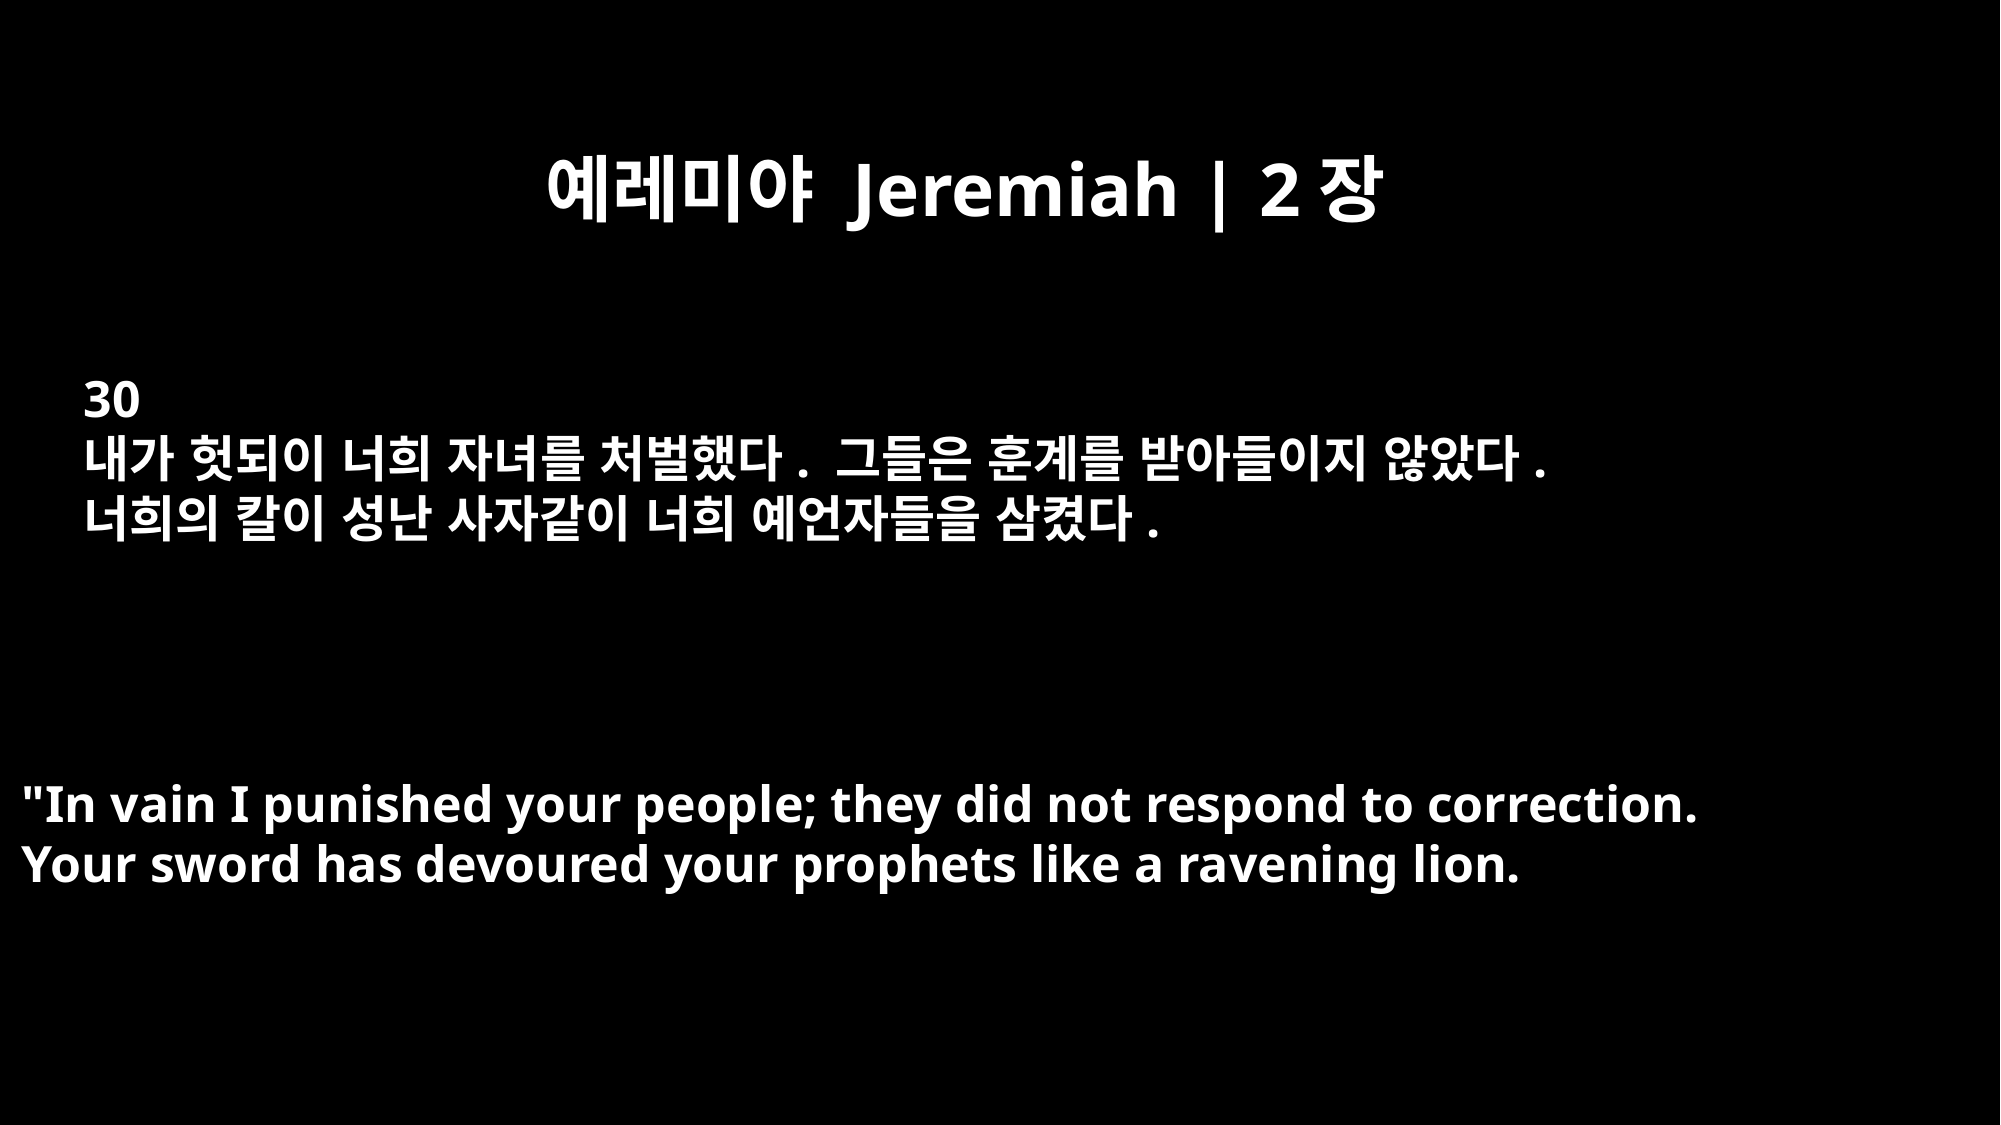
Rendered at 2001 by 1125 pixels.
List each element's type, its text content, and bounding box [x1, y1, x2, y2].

text_box "In vain I punished your people; they did not respond to correction. Your sword has devoured your prophets like a ravening lion. [7, 764, 1715, 900]
text_box 예레미야 Jeremiah | 2장 [530, 136, 1401, 239]
text_box 30 내가 헛되이 너희 자녀를 처벌했다. 그들은 훈계를 받아들이지 않았다. 너희의 칼이 성난 사자같이 너희 예언자들을 삼켰다. [69, 359, 1563, 555]
